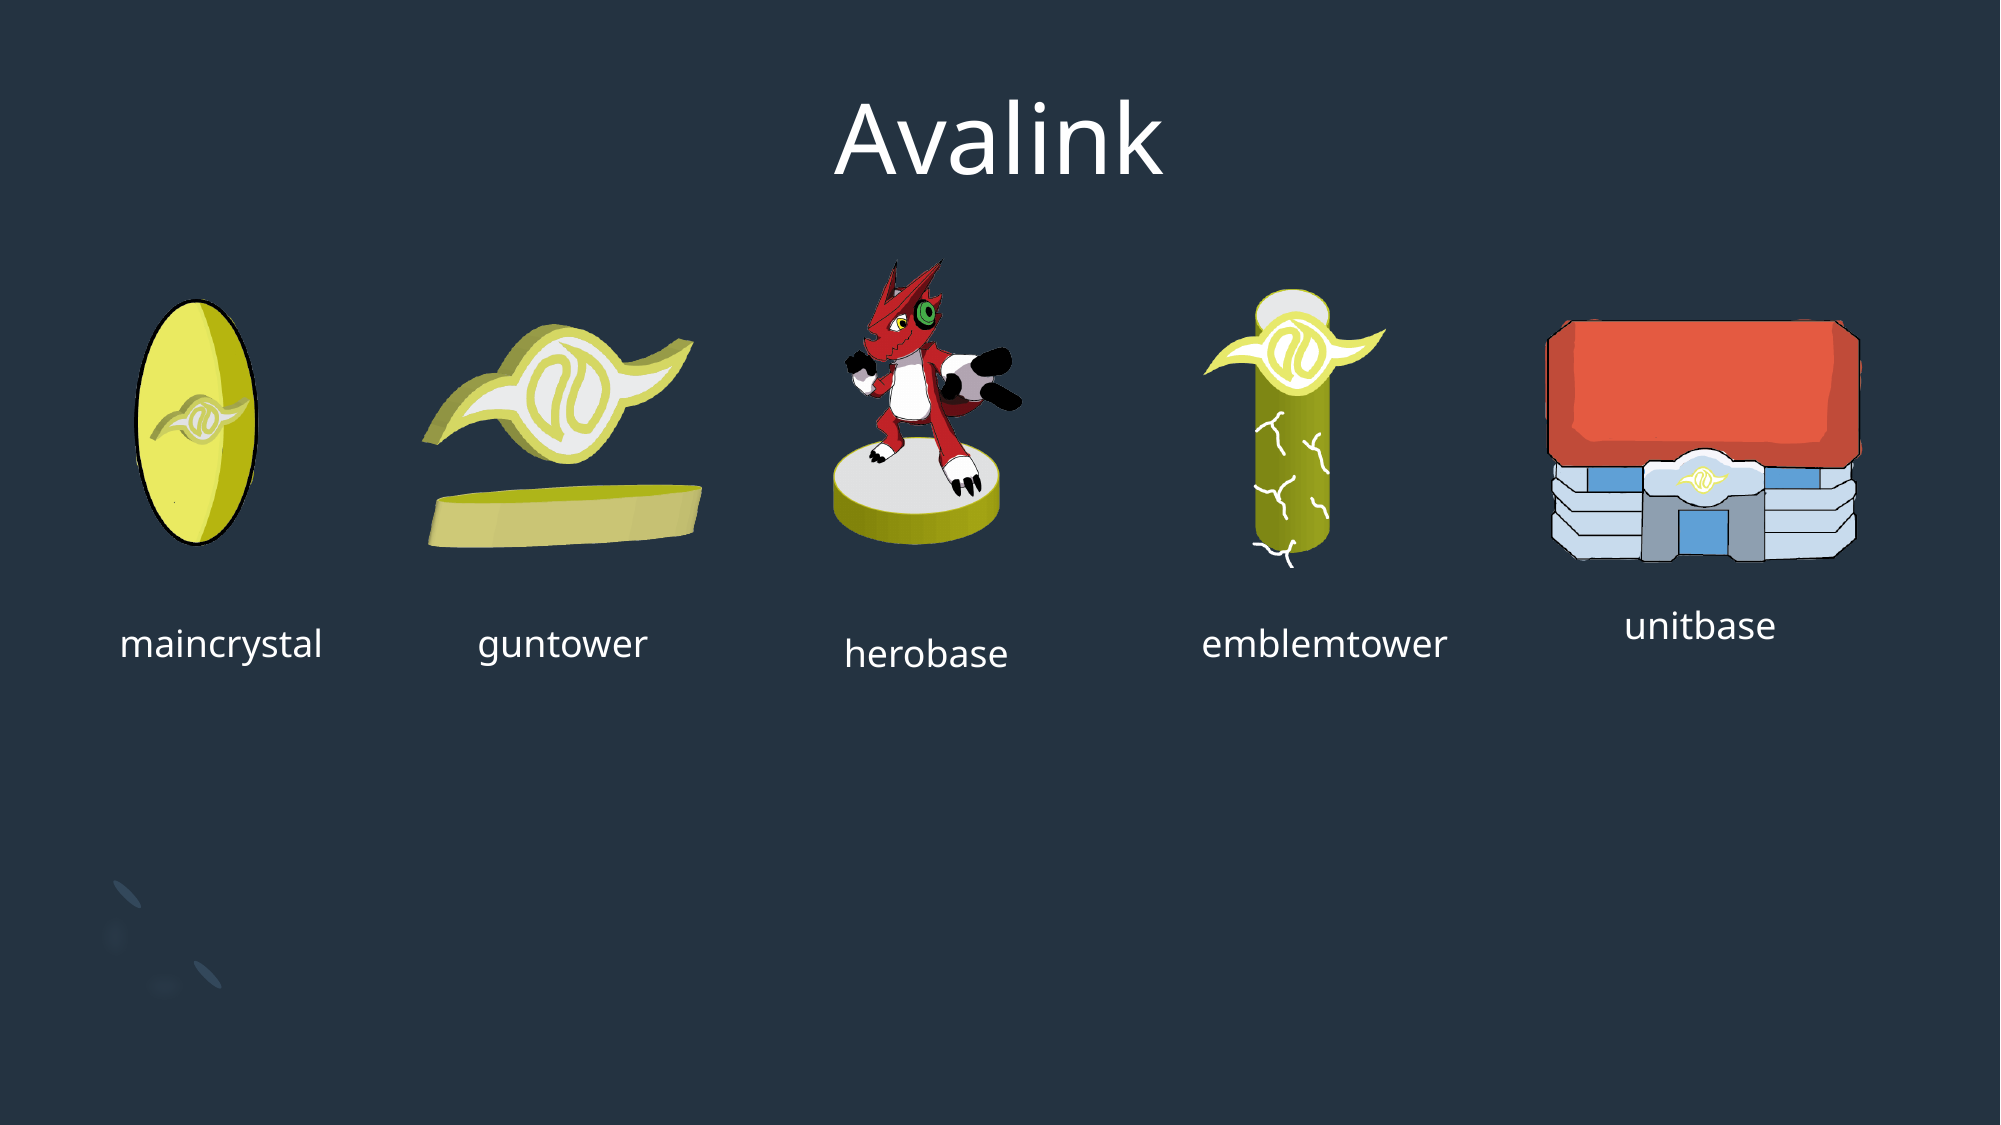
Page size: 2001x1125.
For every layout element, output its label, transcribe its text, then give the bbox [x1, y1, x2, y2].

title Avalink [90, 90, 1910, 197]
text_box unitbase [1608, 594, 1792, 654]
picture [410, 304, 716, 573]
picture [1195, 282, 1394, 568]
text_box maincrystal [104, 613, 339, 673]
picture [826, 253, 1026, 553]
text_box herobase [829, 622, 1024, 683]
picture [121, 285, 275, 556]
picture [1532, 309, 1868, 568]
text_box emblemtower [1186, 613, 1464, 673]
text_box guntower [462, 613, 664, 673]
